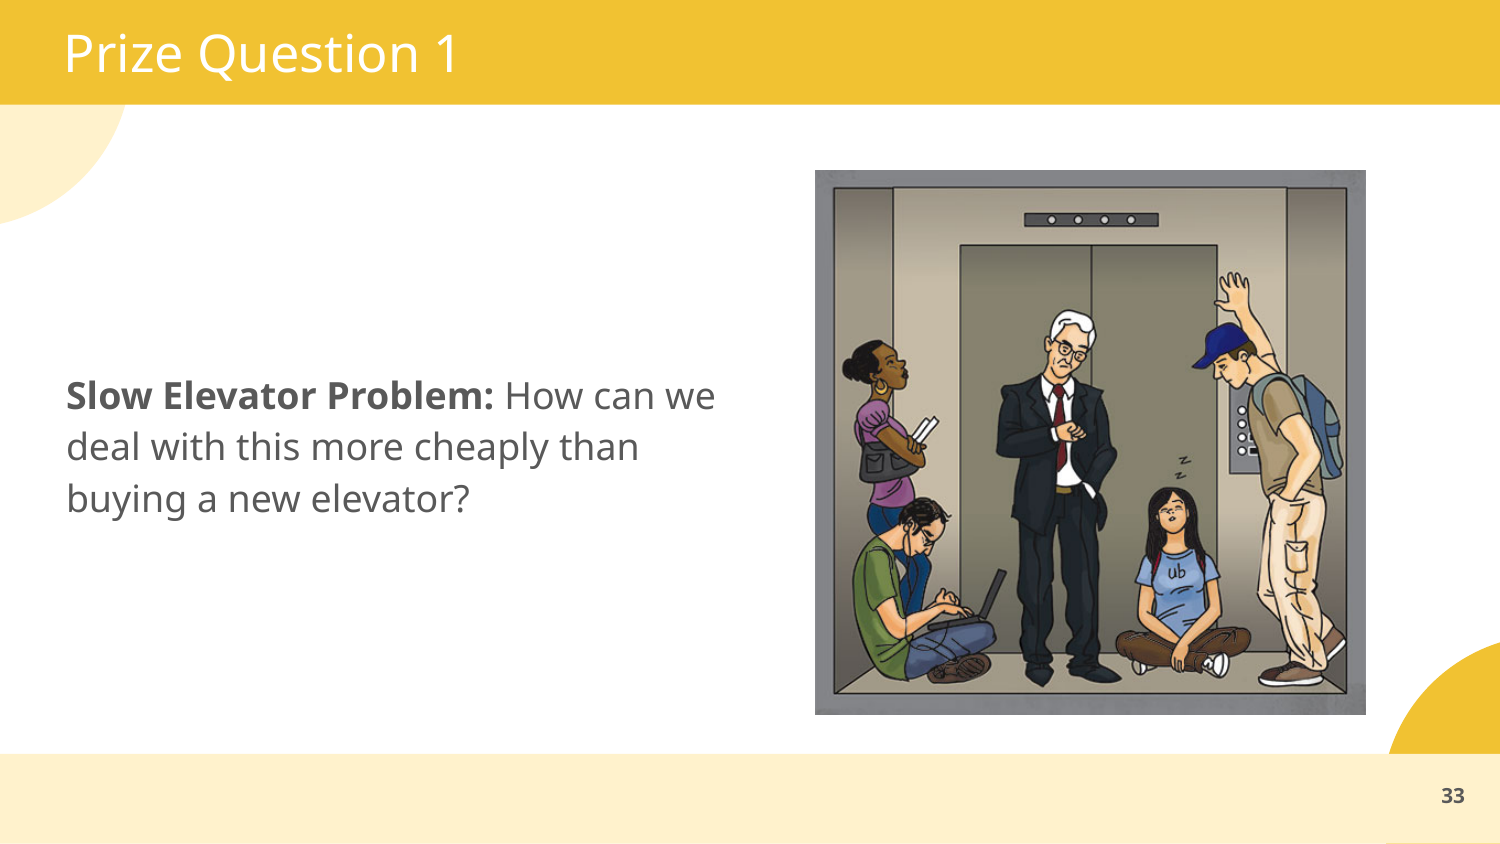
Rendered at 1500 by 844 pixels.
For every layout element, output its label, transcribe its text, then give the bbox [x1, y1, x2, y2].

list Slow Elevator Problem: How can we deal with this more cheaply than buying a new elevator? [51, 201, 750, 684]
title Prize Question 1 [48, 5, 1447, 100]
picture [815, 170, 1366, 715]
slide_number 33 [1389, 764, 1480, 830]
